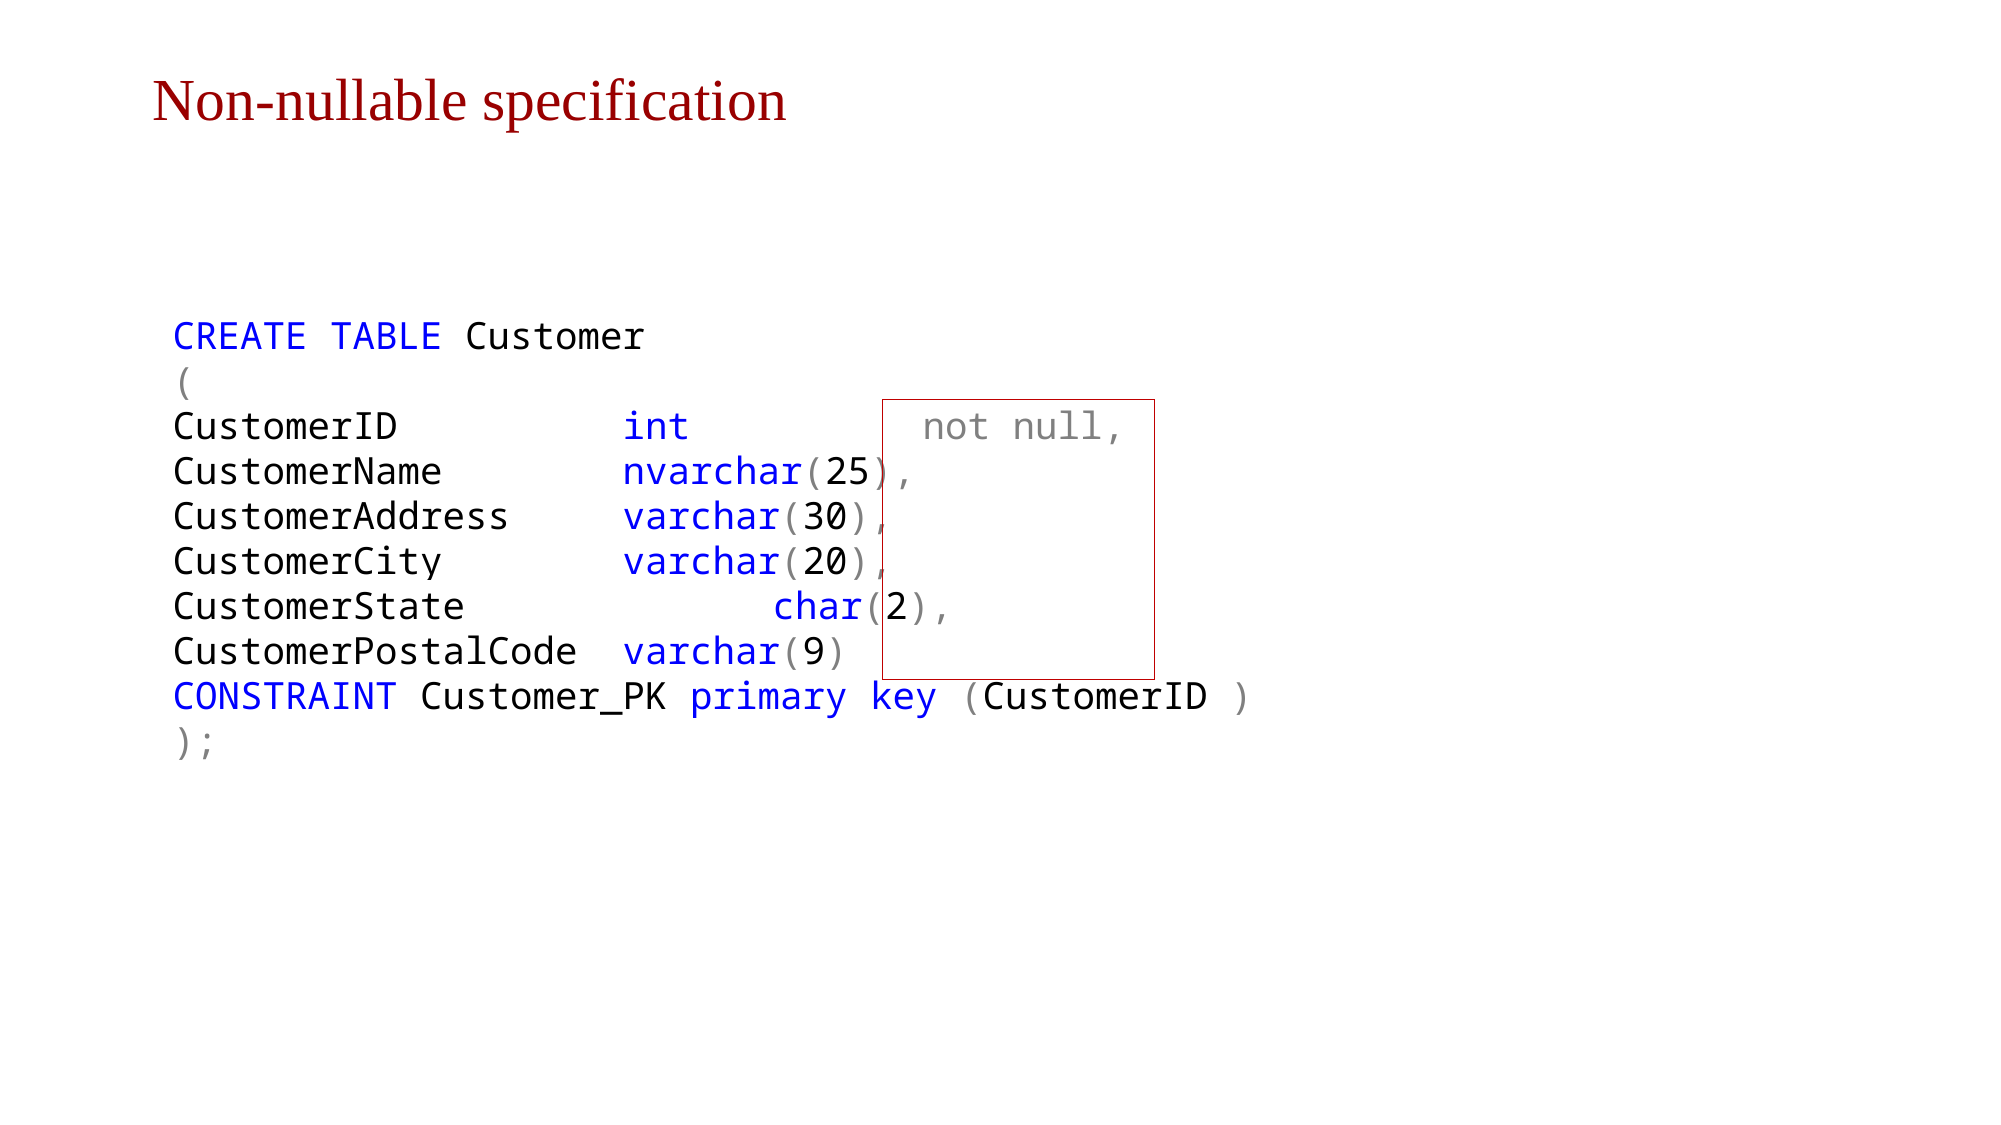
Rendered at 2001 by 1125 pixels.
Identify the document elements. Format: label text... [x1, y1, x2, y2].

text_box [882, 399, 1155, 680]
title Non-nullable specification [137, 59, 1863, 278]
text_box CREATE TABLE Customer ( CustomerID int not null, CustomerName nvarchar(25), CustomerAddress varchar(30), CustomerCity varchar(20), CustomerState char(2), CustomerPostalCode varchar(9) CONSTRAINT Customer_PK primary key (CustomerID ) ); [157, 304, 1500, 770]
